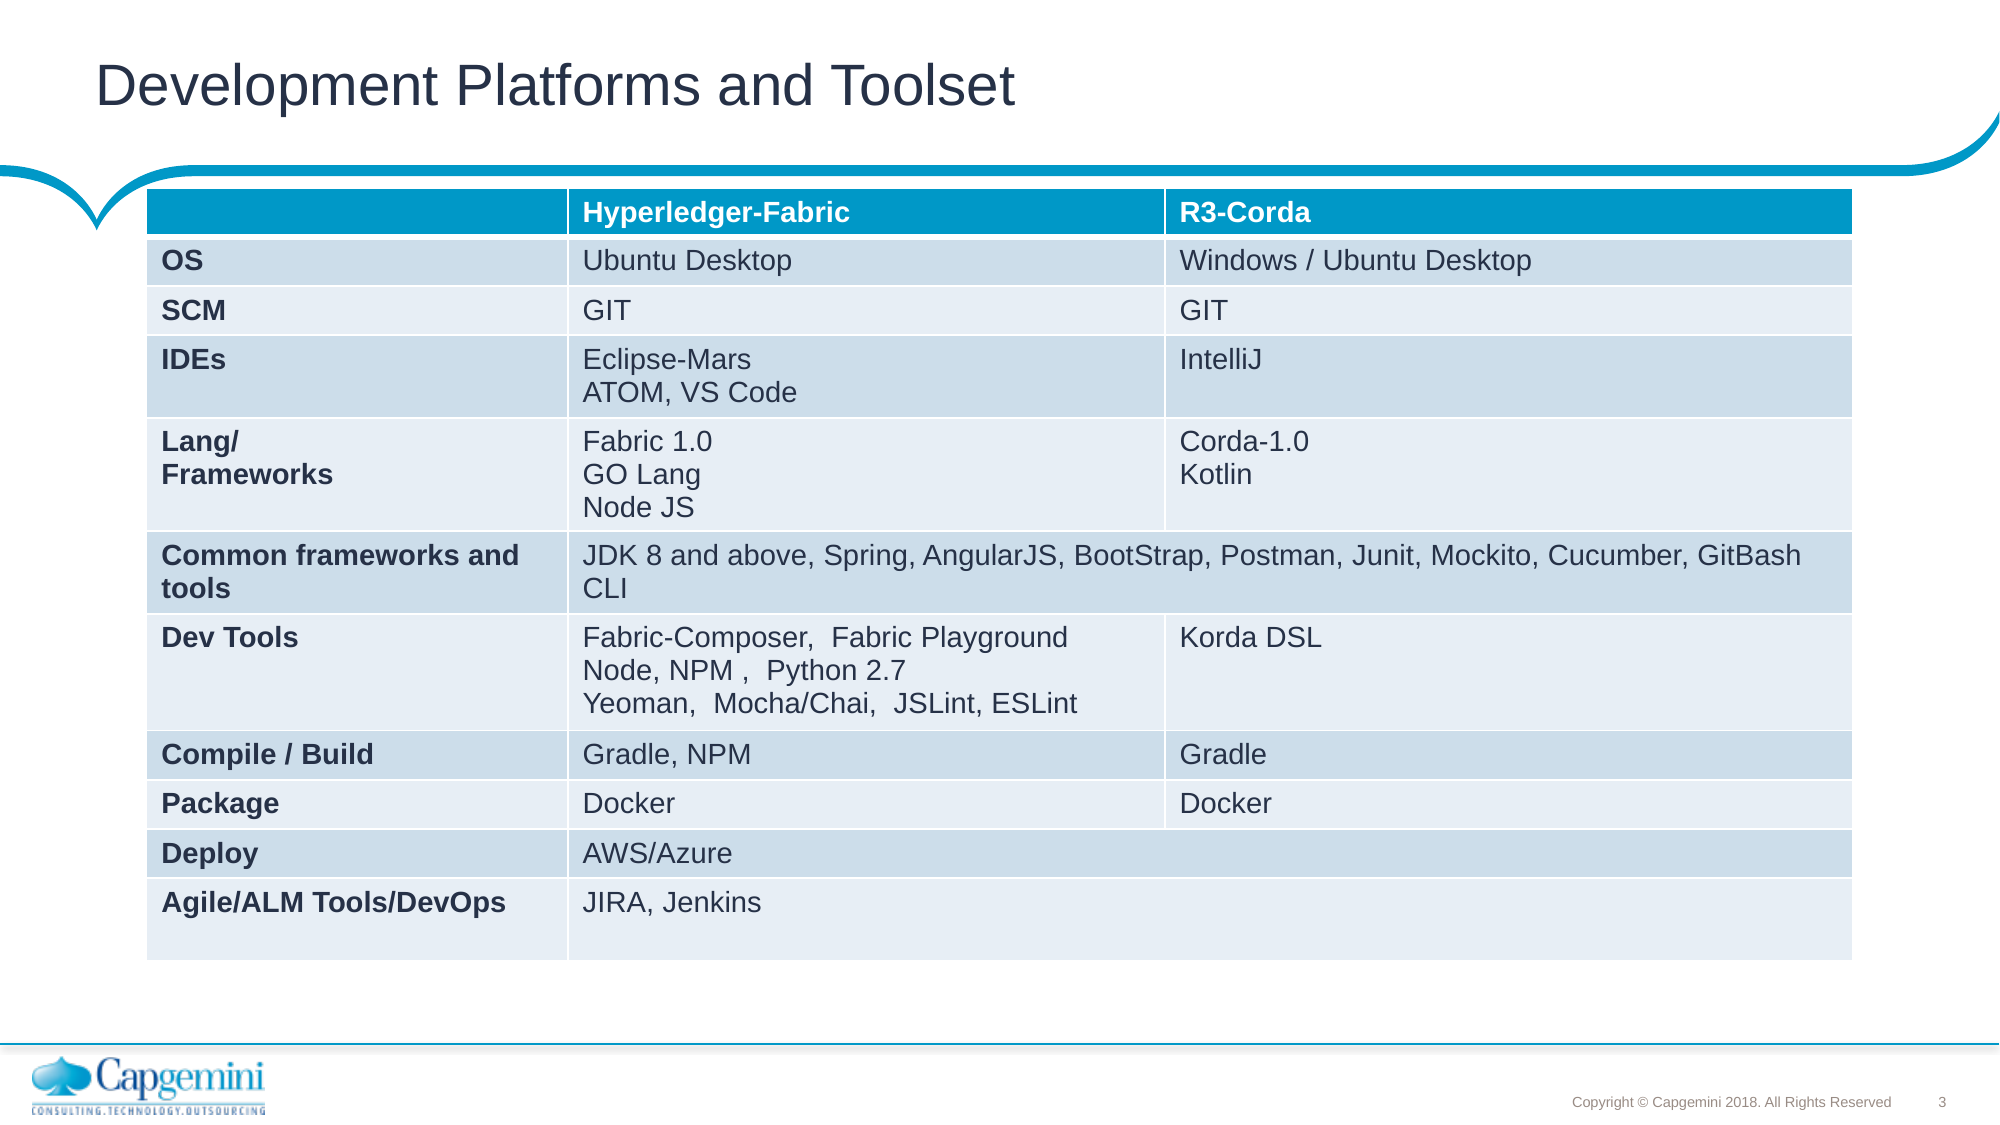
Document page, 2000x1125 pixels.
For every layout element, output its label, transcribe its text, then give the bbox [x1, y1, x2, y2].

table_cell Deploy [147, 830, 567, 877]
table_header [147, 189, 567, 234]
table_cell Gradle [1166, 731, 1852, 779]
table_cell Corda-1.0 Kotlin [1166, 419, 1852, 530]
table_cell Agile/ALM Tools/DevOps [147, 879, 567, 960]
table_cell SCM [147, 287, 567, 334]
table_cell JDK 8 and above, Spring, AngularJS, BootStrap, Postman, Junit, Mockito, Cucumber, GitBash CLI [569, 532, 1852, 613]
table_cell OS [147, 240, 567, 285]
table_cell Eclipse-Mars ATOM, VS Code [569, 336, 1164, 417]
table_header Hyperledger-Fabric [569, 189, 1164, 234]
table_cell Package [147, 781, 567, 828]
table_cell Dev Tools [147, 615, 567, 730]
table_cell IntelliJ [1166, 336, 1852, 417]
table_cell Korda DSL [1166, 615, 1852, 730]
table_cell Fabric-Composer, Fabric Playground Node, NPM , Python 2.7 Yeoman, Mocha/Chai, JSLint, ESLint [569, 615, 1164, 730]
table_cell Windows / Ubuntu Desktop [1166, 240, 1852, 285]
table_cell Gradle, NPM [569, 731, 1164, 779]
table_cell JIRA, Jenkins [569, 879, 1852, 960]
table_cell Ubuntu Desktop [569, 240, 1164, 285]
table_cell Docker [1166, 781, 1852, 828]
table_cell Lang/ Frameworks [147, 419, 567, 530]
picture [32, 1056, 265, 1115]
table_cell IDEs [147, 336, 567, 417]
table_header R3-Corda [1166, 189, 1852, 234]
table_cell Fabric 1.0 GO Lang Node JS [569, 419, 1164, 530]
table_cell GIT [569, 287, 1164, 334]
table_cell AWS/Azure [569, 830, 1852, 877]
table_cell Compile / Build [147, 731, 567, 779]
title Development Platforms and Toolset [0, 0, 2000, 165]
table_cell Docker [569, 781, 1164, 828]
table_cell GIT [1166, 287, 1852, 334]
table_cell Common frameworks and tools [147, 532, 567, 613]
